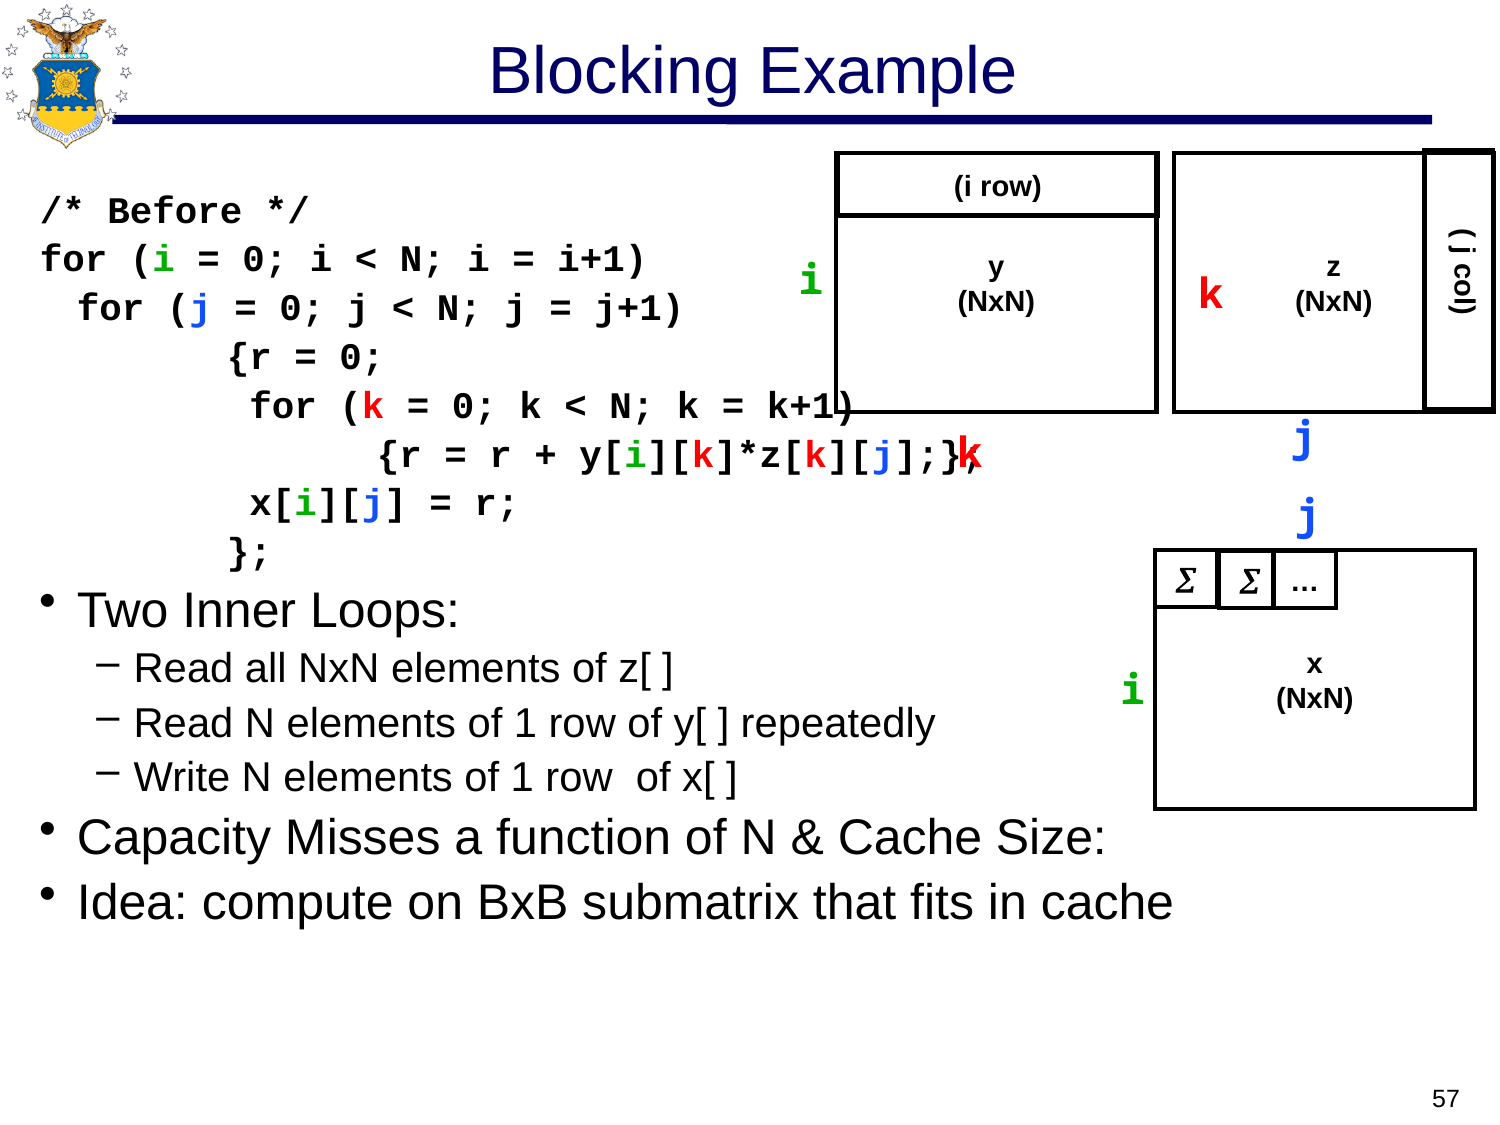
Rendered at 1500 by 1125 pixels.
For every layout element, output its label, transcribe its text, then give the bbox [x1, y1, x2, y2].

text_box i [1105, 655, 1149, 721]
text_box i [783, 245, 830, 310]
text_box j [1276, 422, 1332, 468]
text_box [835, 152, 1159, 413]
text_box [1154, 549, 1476, 810]
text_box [1173, 149, 1495, 413]
slide_number 57 [1124, 1074, 1476, 1113]
text_box k [942, 422, 998, 484]
text_box j [1280, 480, 1336, 546]
list /* Before */ for (i = 0; i < N; i = i+1) for (j = 0; j < N; j = j+1) {r = 0; for (k = 0; k < N; k = k+1) {r = r + y[i][k]*z[k][j];}; x[i][j] = r; }; Two Inner Loops: Read all NxN elements of z[ ] Read N elements of 1 row of y[ ] repeatedly Write N elements of 1 row of x[ ] Capacity Misses a function of N & Cache Size: Idea: compute on BxB submatrix that fits in cache [24, 178, 1250, 1050]
title Blocking Example [165, 12, 1341, 122]
picture [0, 2, 133, 150]
